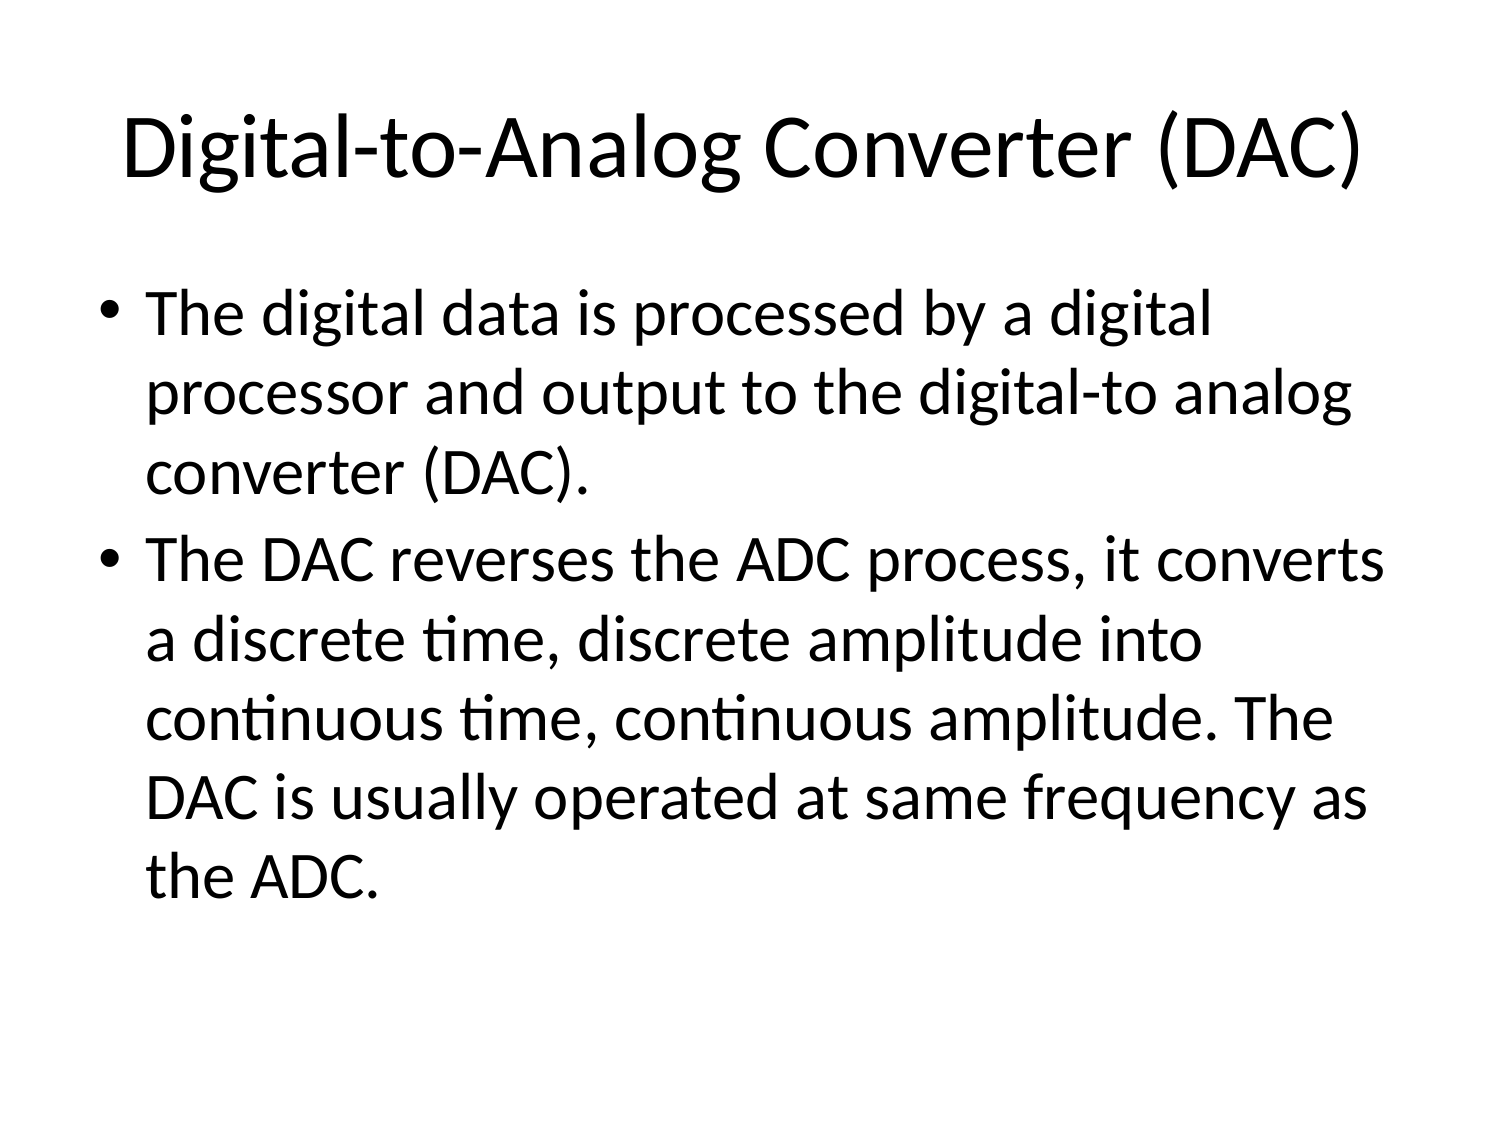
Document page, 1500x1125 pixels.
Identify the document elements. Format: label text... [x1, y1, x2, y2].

title Digital-to-Analog Converter (DAC) [107, 83, 1393, 263]
text_box The digital data is processed by a digital processor and output to the digital-to analog converter (DAC). The DAC reverses the ADC process, it converts a discrete time, discrete amplitude into continuous time, continuous amplitude. The DAC is usually operated at same frequency as the ADC. [96, 263, 1397, 915]
